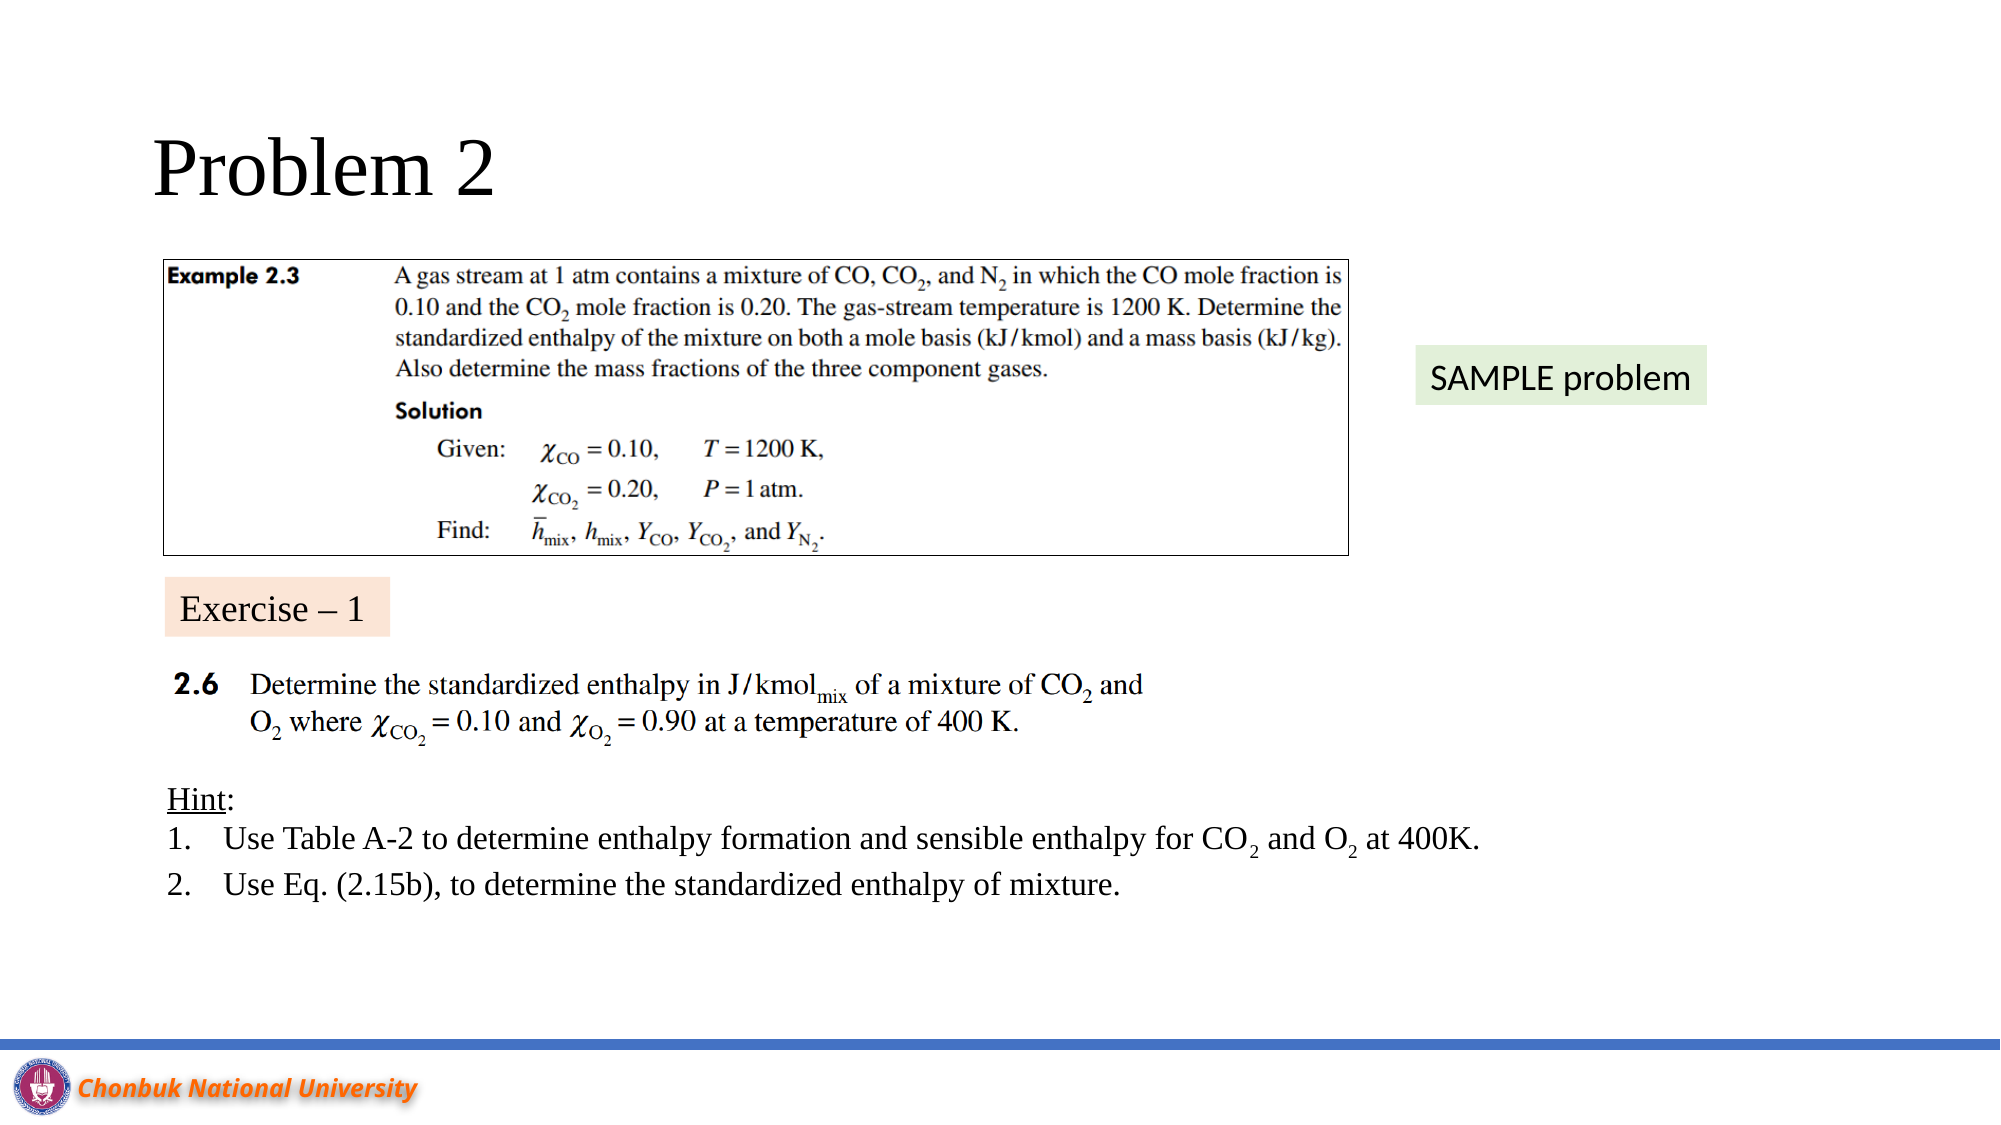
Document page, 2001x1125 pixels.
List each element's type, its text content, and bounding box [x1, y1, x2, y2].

text_box SAMPLE problem [1415, 345, 1707, 405]
text_box Exercise – 1 [164, 576, 391, 637]
picture [171, 664, 1149, 750]
text_box Hint: Use Table A-2 to determine enthalpy formation and sensible enthalpy for CO2 and O2 at 400K. Use Eq. (2.15b), to determine the standardized enthalpy of mixture. [152, 769, 1590, 950]
picture [9, 1054, 74, 1119]
picture [163, 259, 1349, 556]
title Problem 2 [137, 59, 1863, 278]
text_box [145, 265, 1898, 1008]
